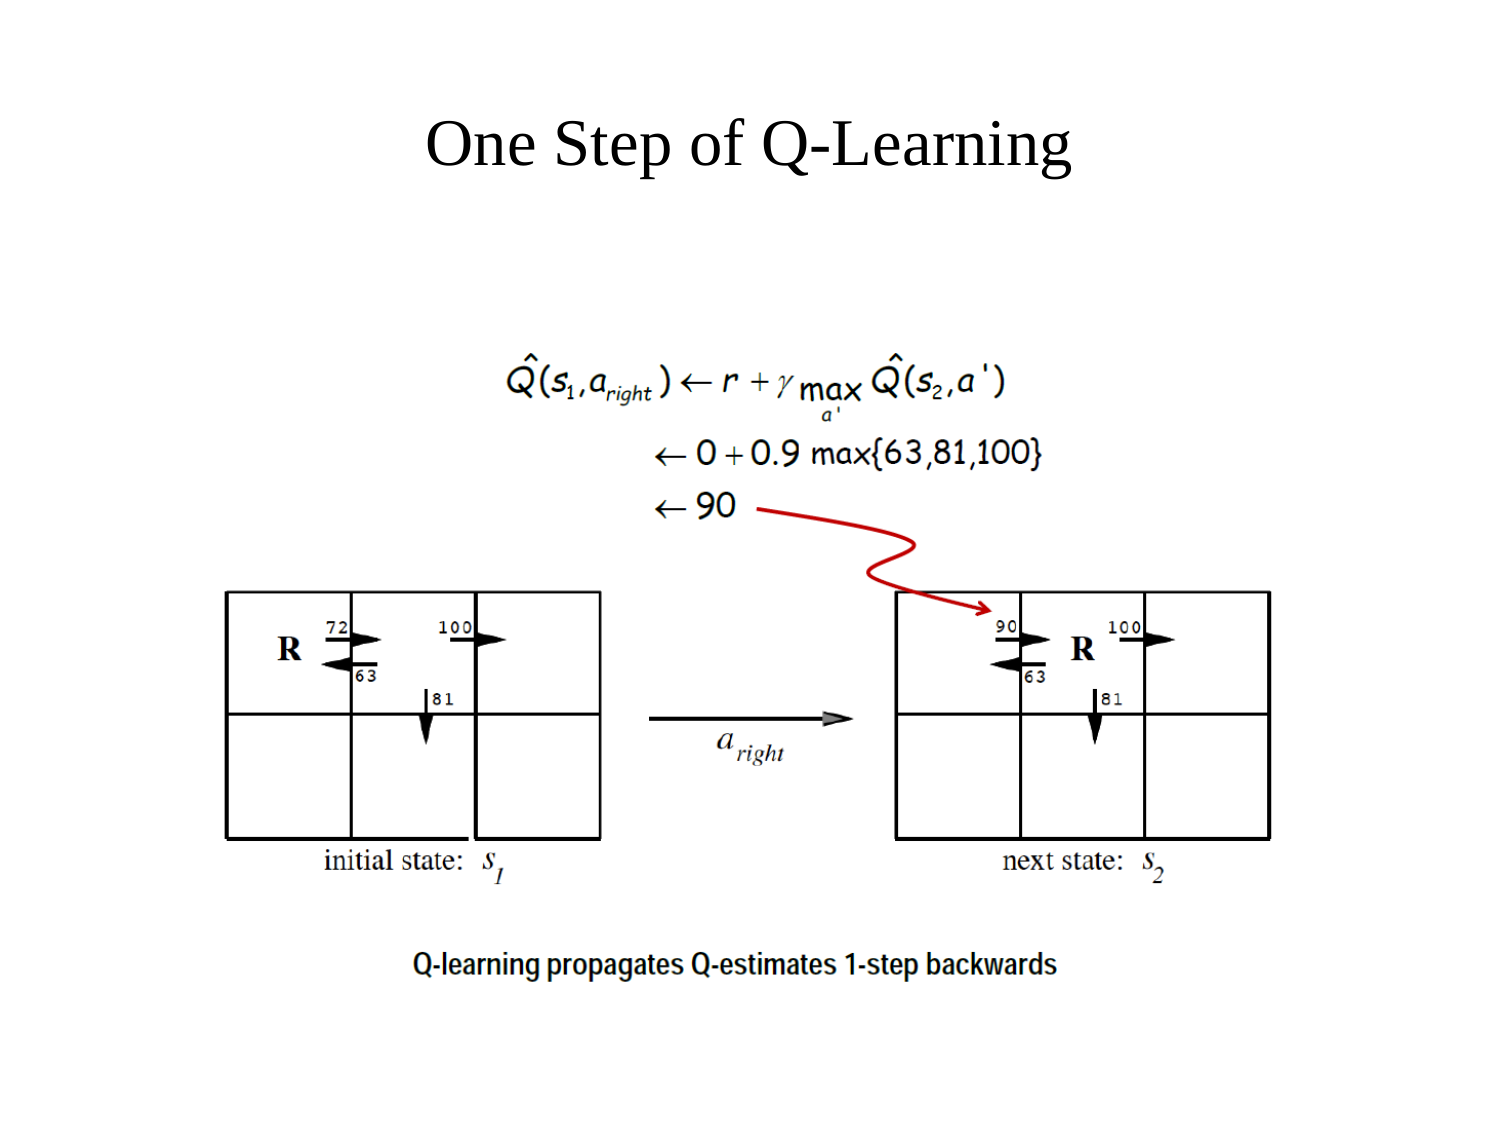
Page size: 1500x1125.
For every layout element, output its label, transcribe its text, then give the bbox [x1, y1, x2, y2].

title One Step of Q-Learning [75, 45, 1425, 233]
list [74, 276, 1426, 991]
